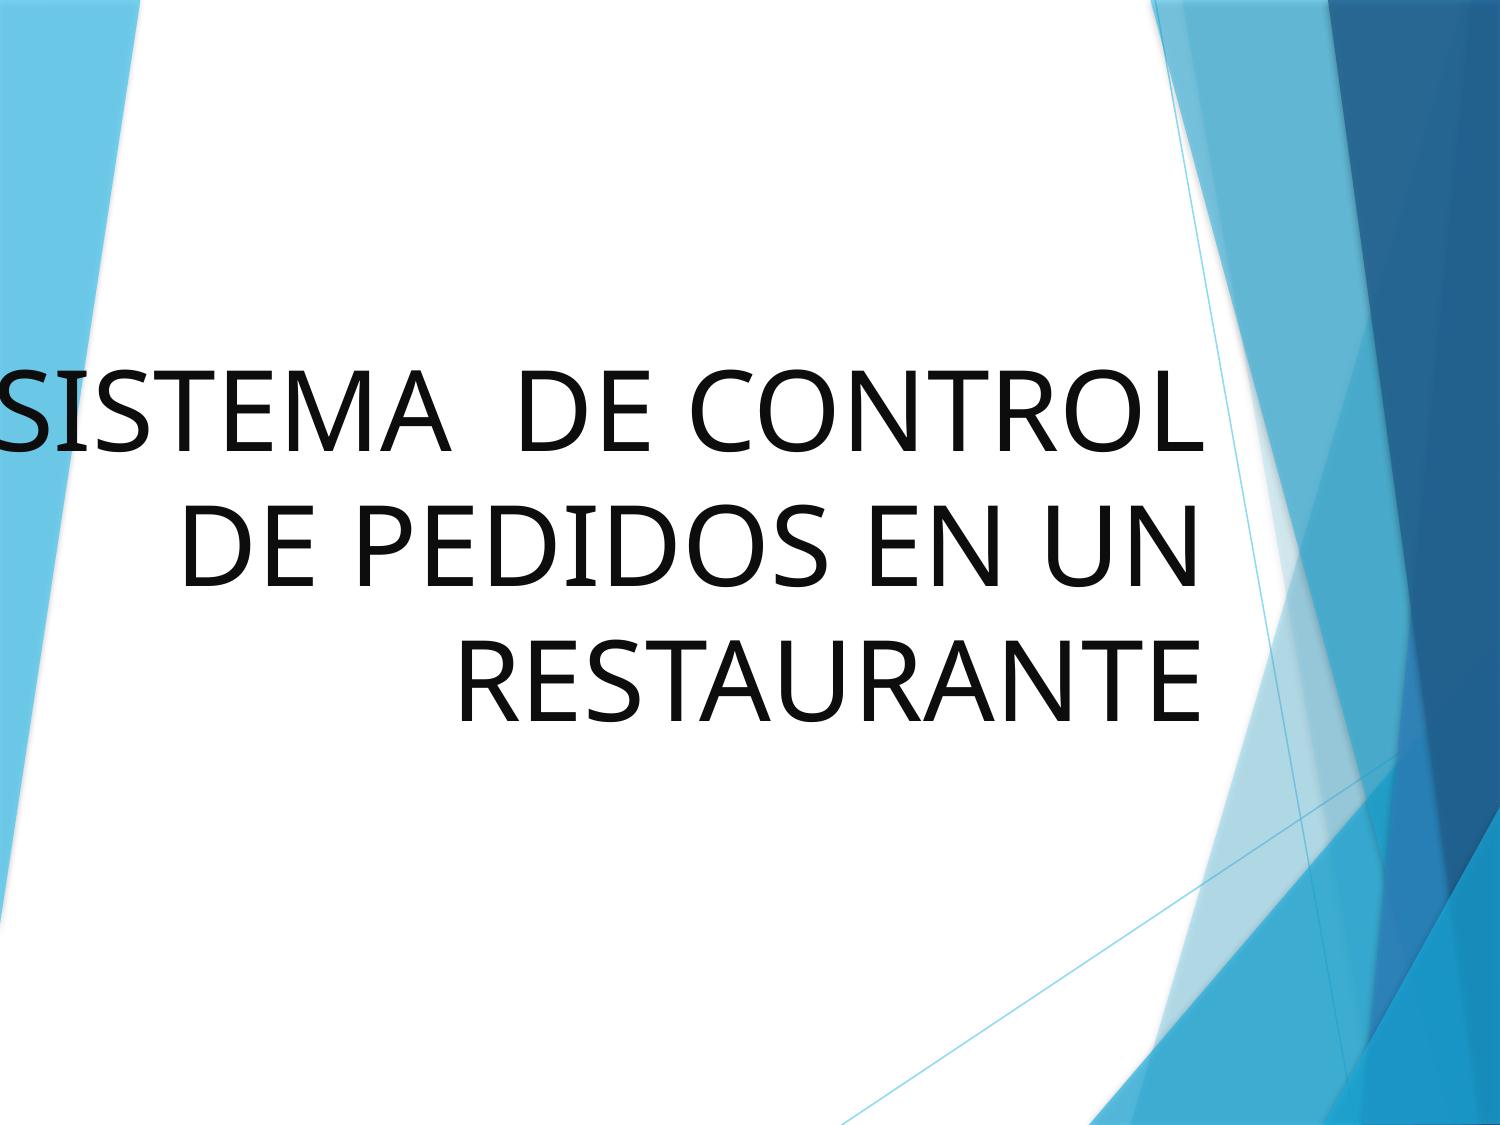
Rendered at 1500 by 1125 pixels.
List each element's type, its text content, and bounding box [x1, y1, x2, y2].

title SISTEMA DE CONTROL DE PEDIDOS EN UN RESTAURANTE [0, 241, 1222, 887]
